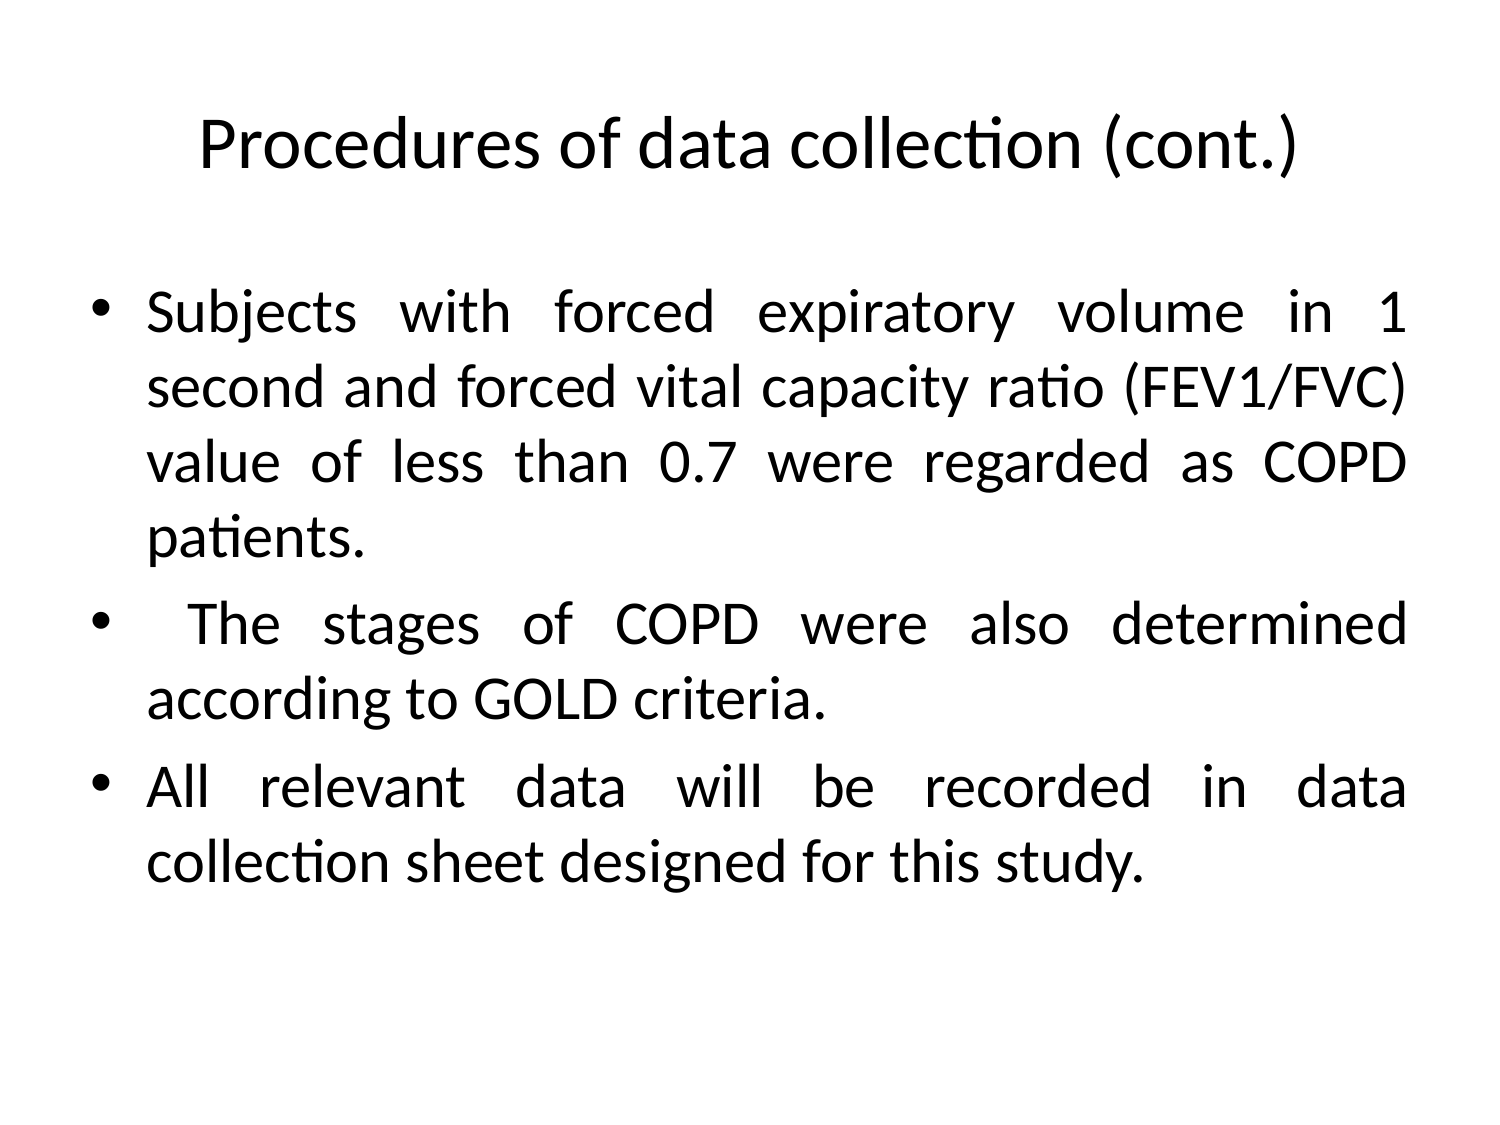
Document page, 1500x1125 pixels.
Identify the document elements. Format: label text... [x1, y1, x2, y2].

title Procedures of data collection (cont.) [75, 45, 1425, 233]
list Subjects with forced expiratory volume in 1 second and forced vital capacity ratio (FEV1/FVC) value of less than 0.7 were regarded as COPD patients. The stages of COPD were also determined according to GOLD criteria. All relevant data will be recorded in data collection sheet designed for this study. [75, 262, 1425, 1005]
